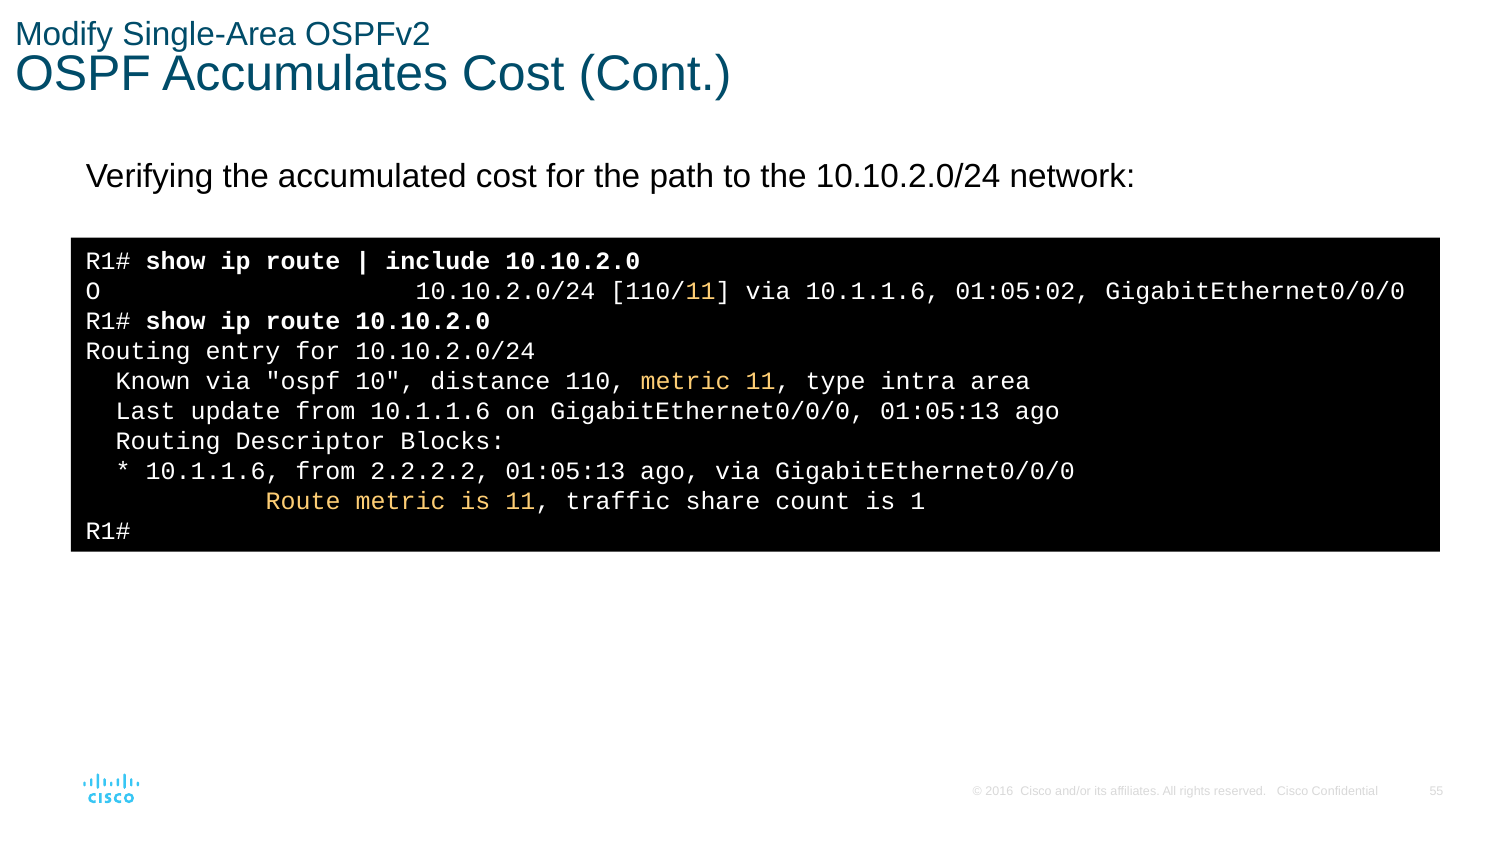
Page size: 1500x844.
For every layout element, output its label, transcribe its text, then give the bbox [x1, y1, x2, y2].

text_box R1# show ip route | include 10.10.2.0 O 10.10.2.0/24 [110/11] via 10.1.1.6, 01:05:02, GigabitEthernet0/0/0 R1# show ip route 10.10.2.0 Routing entry for 10.10.2.0/24 Known via "ospf 10", distance 110, metric 11, type intra area Last update from 10.1.1.6 on GigabitEthernet0/0/0, 01:05:13 ago Routing Descriptor Blocks: * 10.1.1.6, from 2.2.2.2, 01:05:13 ago, via GigabitEthernet0/0/0 Route metric is 11, traffic share count is 1 R1# [70, 237, 1440, 552]
list Verifying the accumulated cost for the path to the 10.10.2.0/24 network: [70, 147, 1430, 213]
title Modify Single-Area OSPFv2 OSPF Accumulates Cost (Cont.) [0, 0, 1369, 121]
